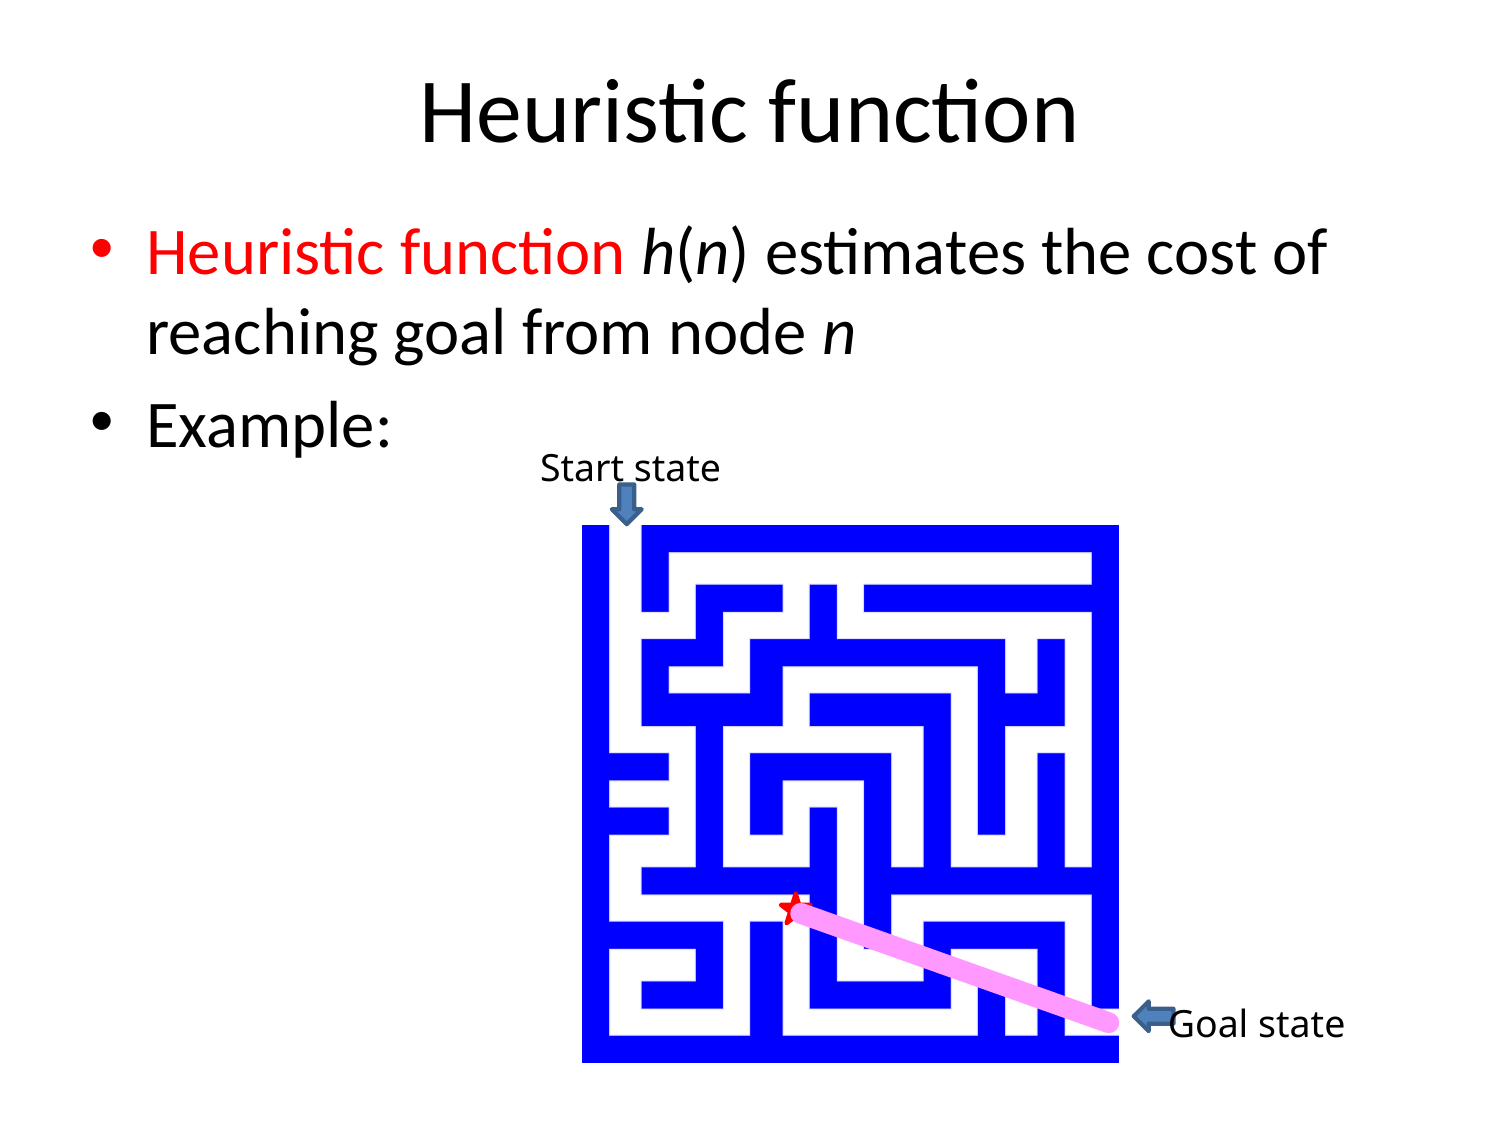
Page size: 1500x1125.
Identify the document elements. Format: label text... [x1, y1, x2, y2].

text_box Goal state [1153, 992, 1361, 1053]
list Heuristic function h(n) estimates the cost of reaching goal from node n Example: [75, 200, 1425, 943]
text_box [1131, 999, 1153, 1034]
text_box [609, 496, 644, 524]
text_box Start state [525, 436, 736, 496]
title Heuristic function [75, 12, 1425, 200]
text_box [800, 913, 1110, 1023]
picture [581, 525, 1120, 1063]
